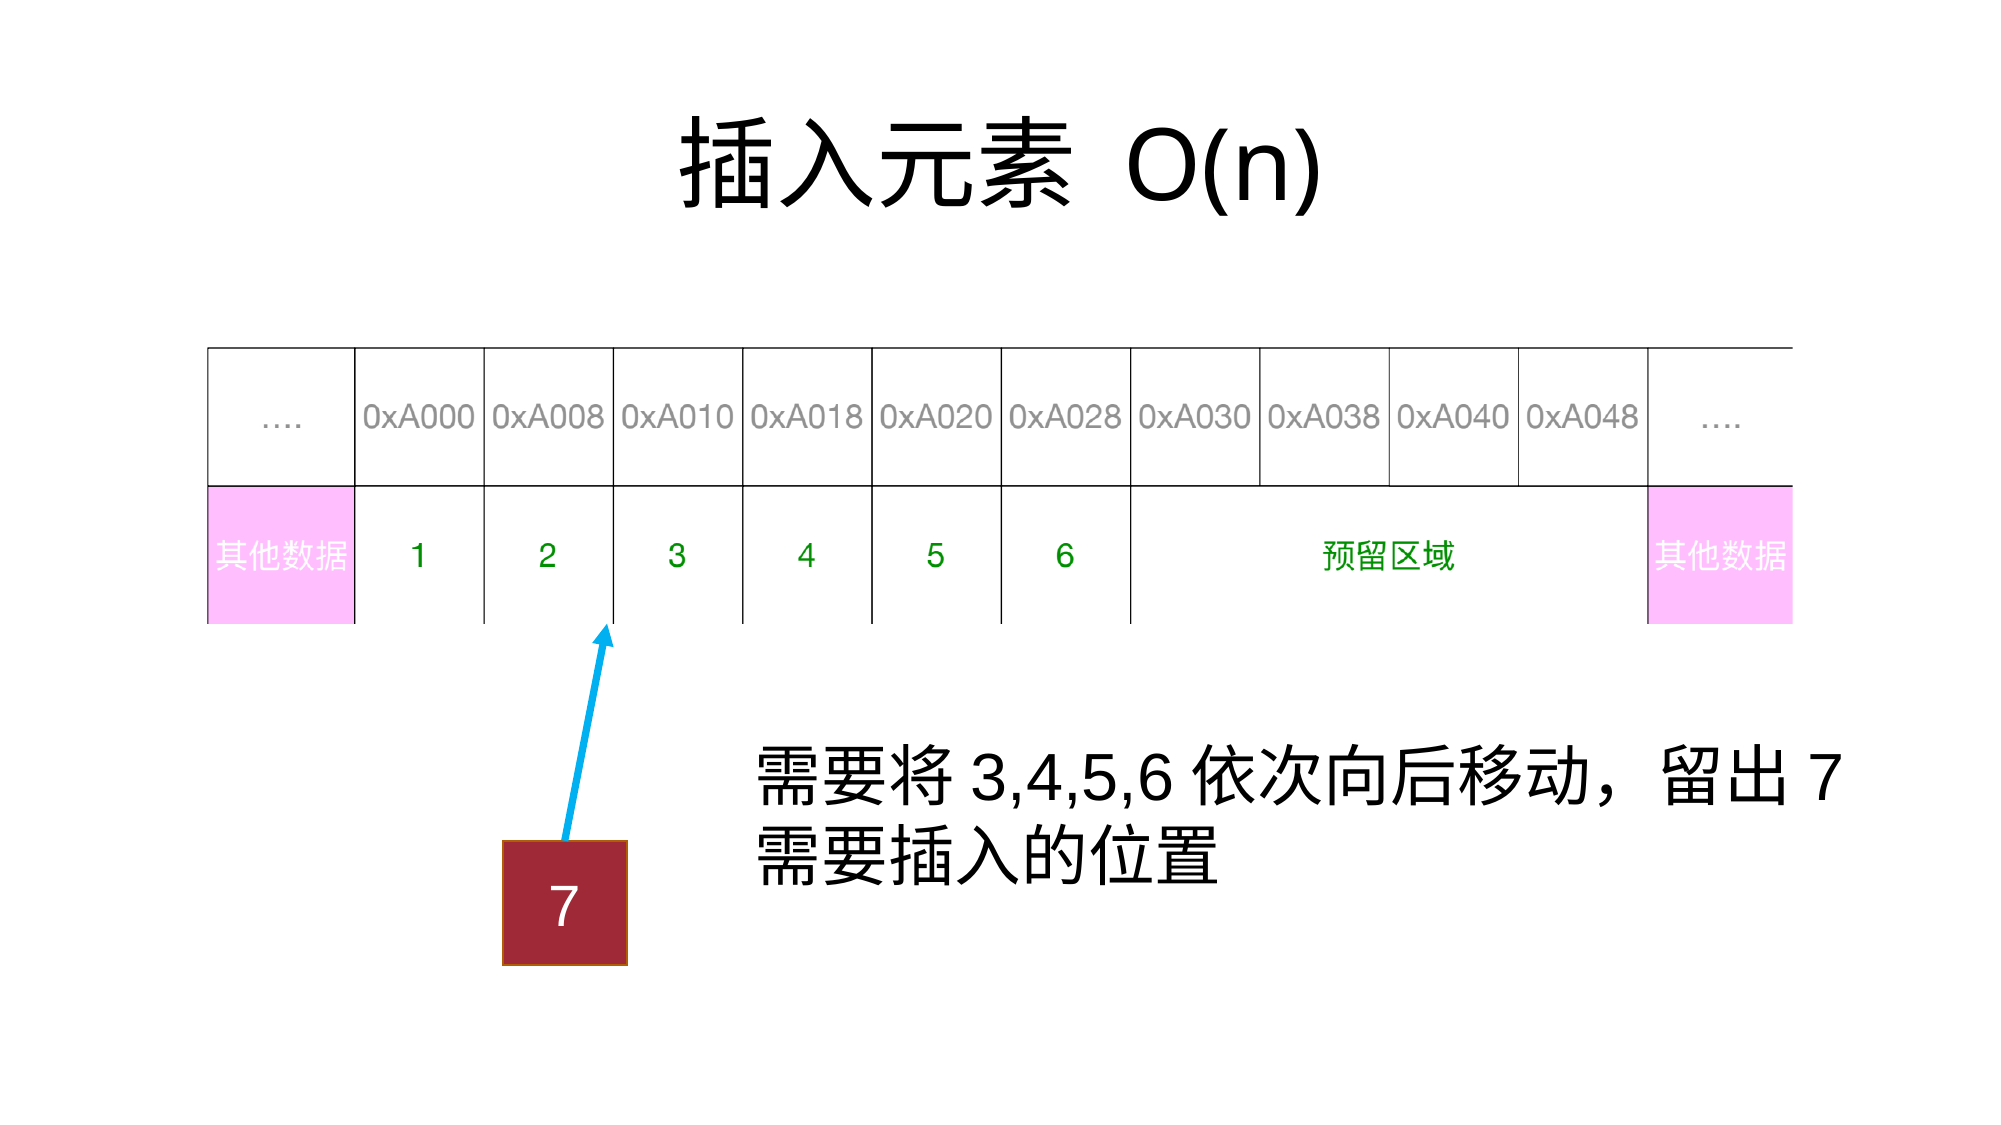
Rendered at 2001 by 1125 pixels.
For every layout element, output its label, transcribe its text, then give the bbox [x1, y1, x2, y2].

title 插入元素 O(n) [137, 59, 1863, 278]
picture [207, 346, 1793, 624]
text_box 7 [502, 840, 628, 966]
text_box 需要将3,4,5,6依次向后移动，留出7需要插入的位置 [739, 726, 1863, 901]
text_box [564, 623, 608, 841]
